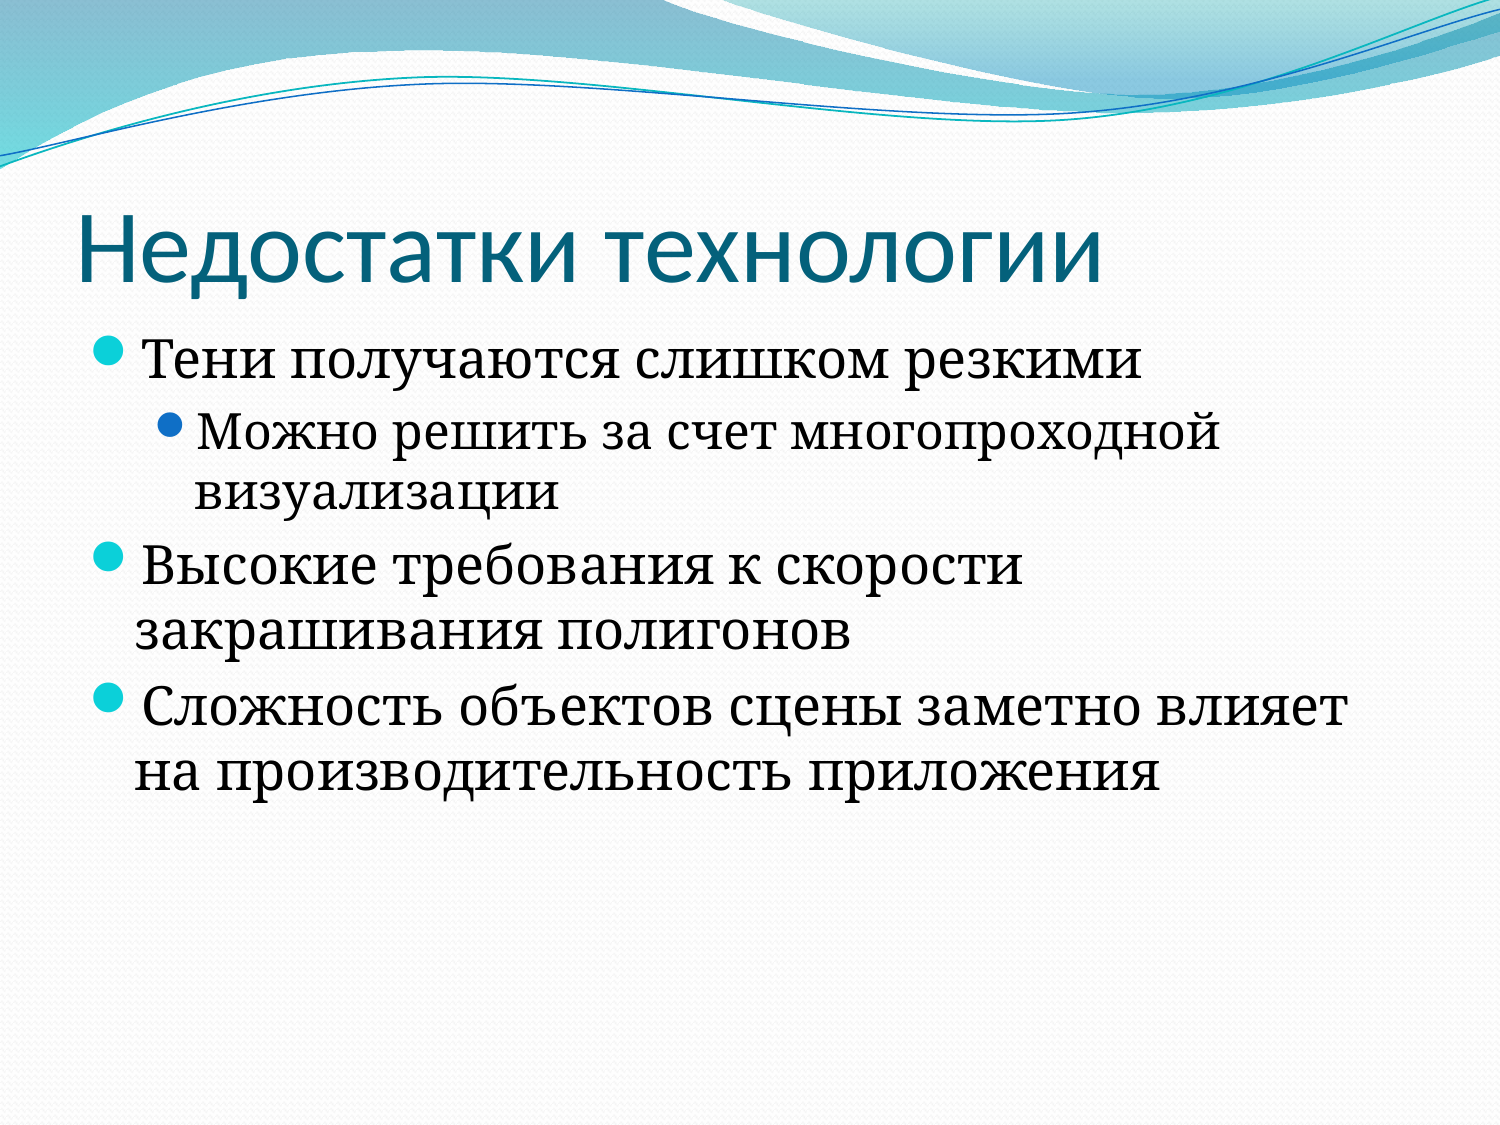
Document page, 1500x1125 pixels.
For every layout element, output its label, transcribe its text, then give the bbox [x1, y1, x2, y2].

list Тени получаются слишком резкими Можно решить за счет многопроходной визуализации Высокие требования к скорости закрашивания полигонов Сложность объектов сцены заметно влияет на производительность приложения [75, 317, 1425, 1038]
title Недостатки технологии [75, 115, 1425, 303]
